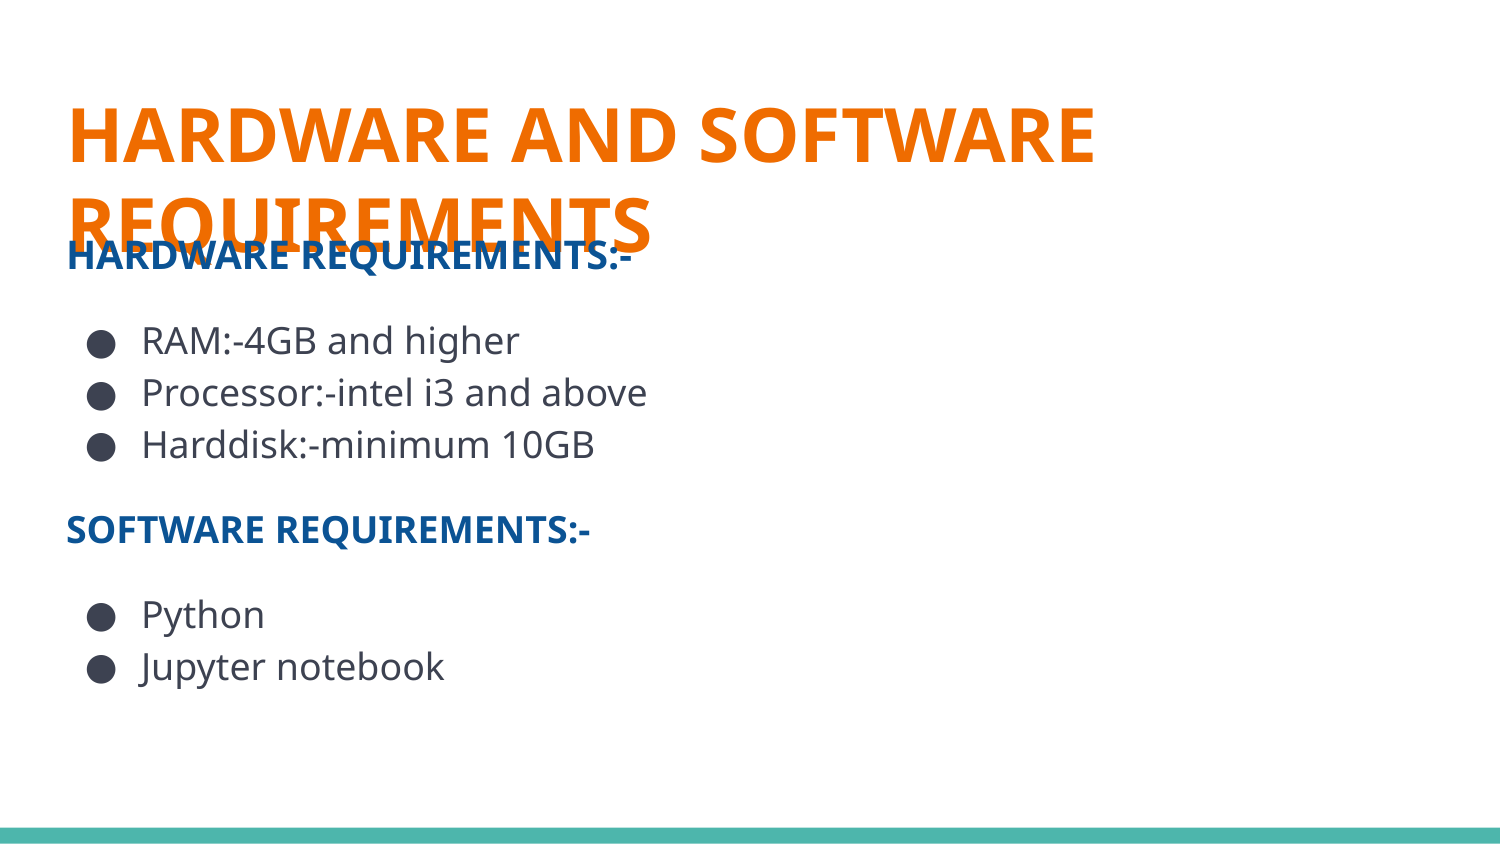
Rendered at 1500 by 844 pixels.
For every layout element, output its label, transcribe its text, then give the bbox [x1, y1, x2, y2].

title HARDWARE AND SOFTWARE REQUIREMENTS [51, 72, 1449, 189]
list HARDWARE REQUIREMENTS:- RAM:-4GB and higher Processor:-intel i3 and above Harddisk:-minimum 10GB SOFTWARE REQUIREMENTS:- Python Jupyter notebook [51, 207, 1449, 750]
